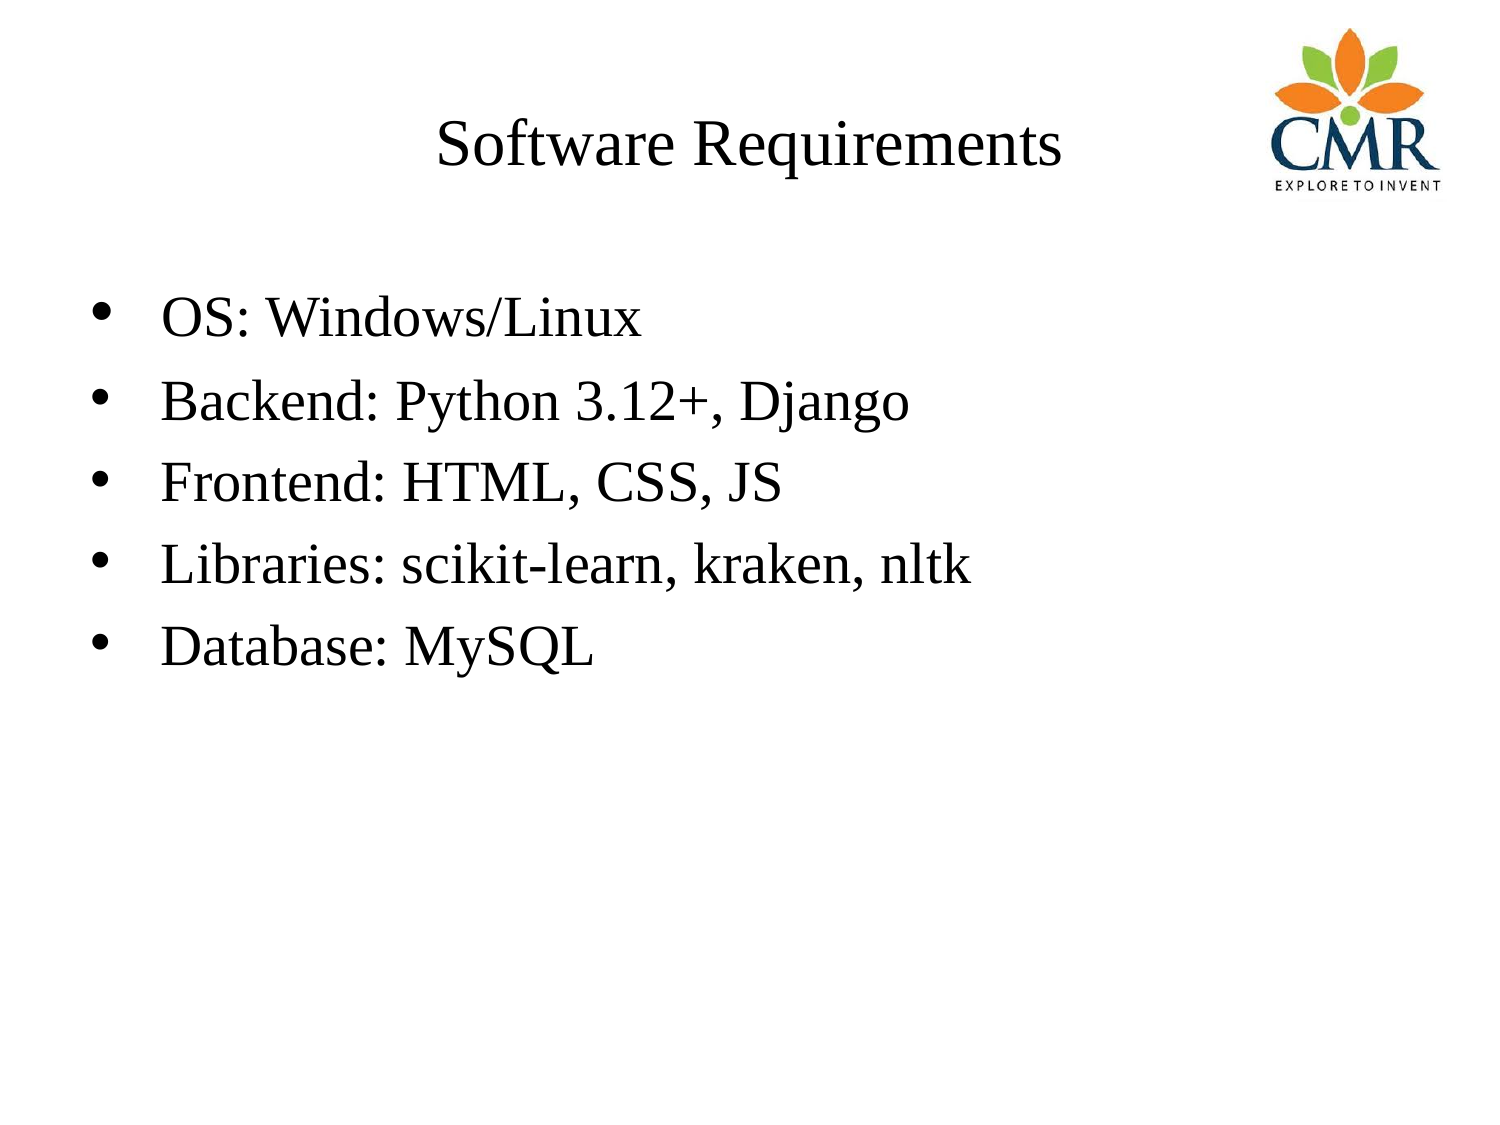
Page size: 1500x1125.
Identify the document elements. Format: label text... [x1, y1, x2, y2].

list OS: Windows/Linux Backend: Python 3.12+, Django Frontend: HTML, CSS, JS Libraries: scikit-learn, kraken, nltk Database: MySQL [75, 262, 1425, 1005]
picture [1252, 28, 1447, 202]
title Software Requirements [75, 45, 1425, 233]
